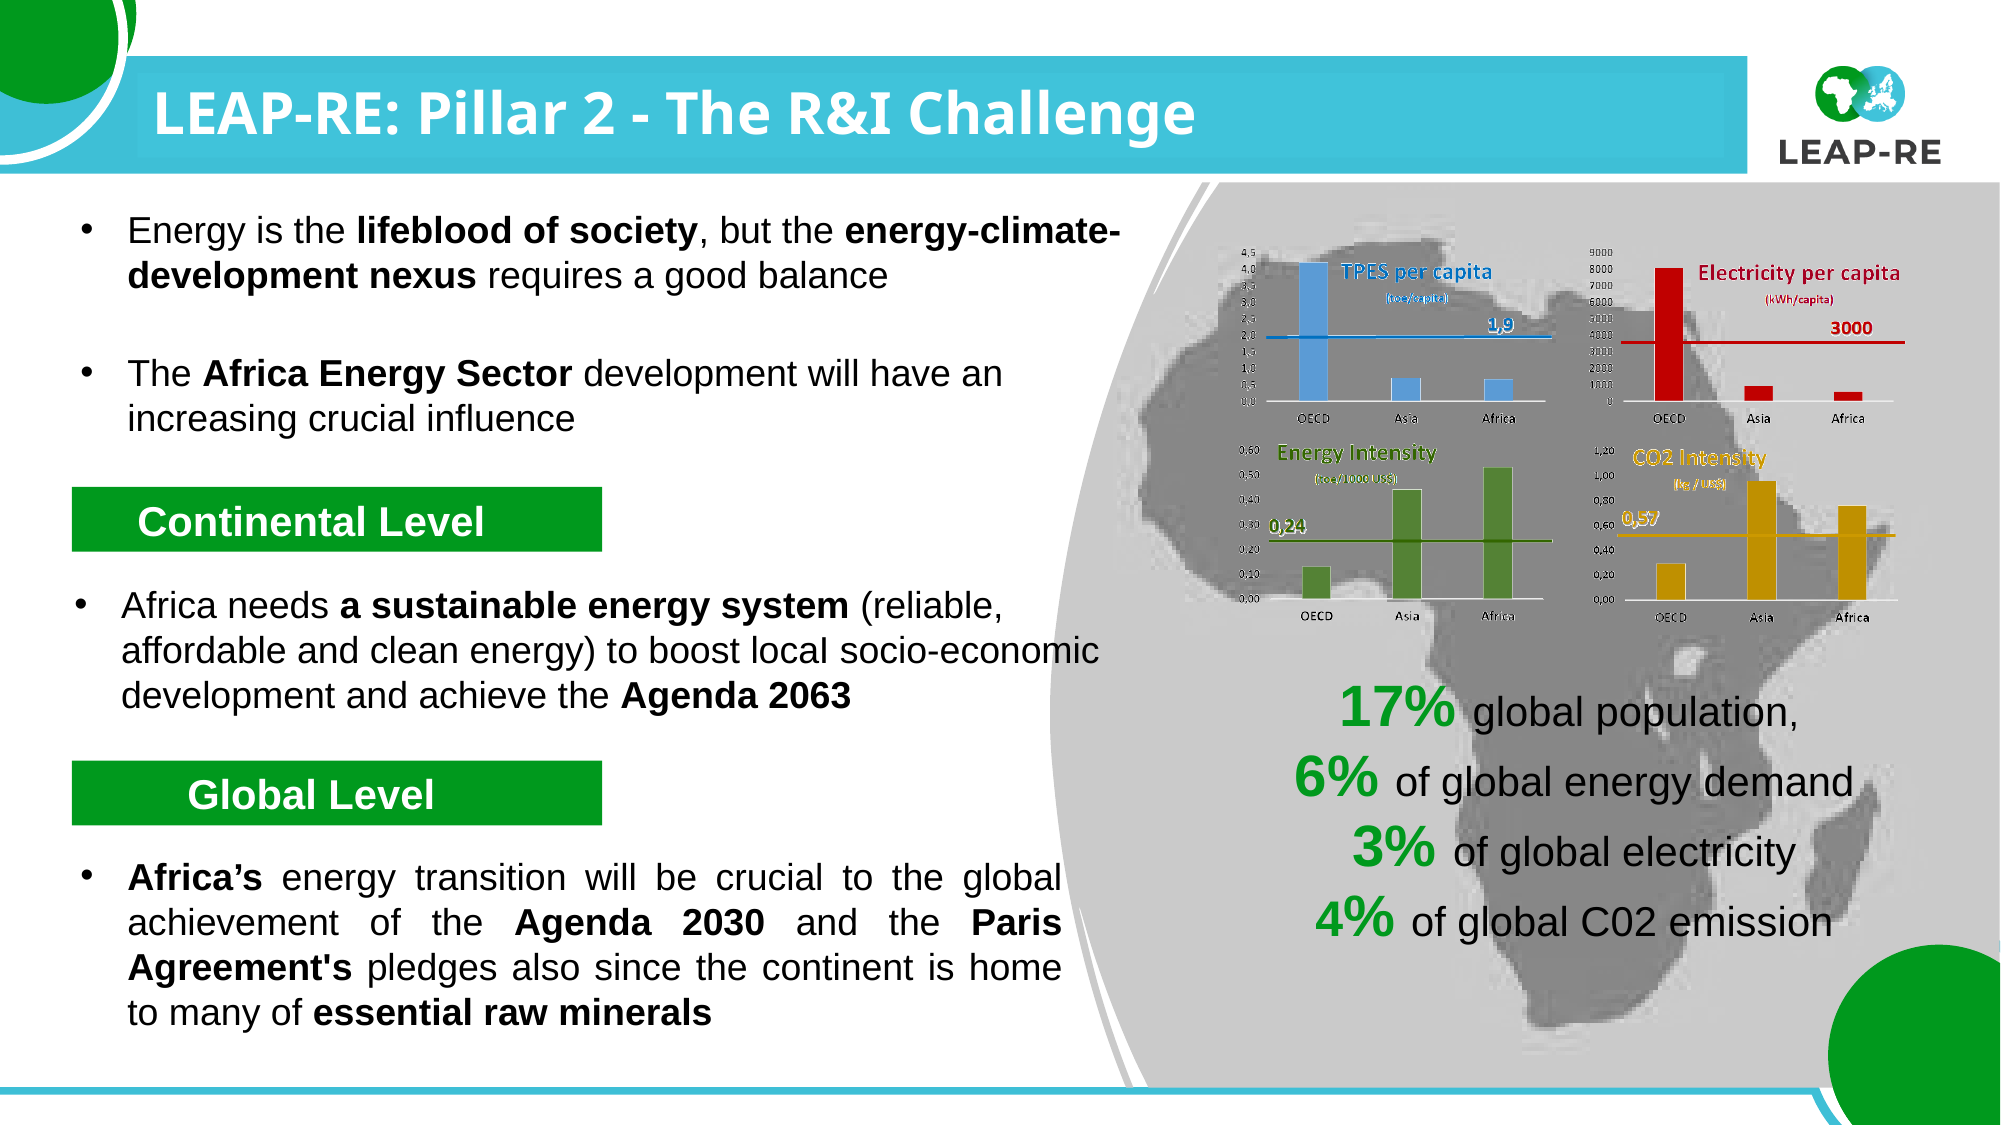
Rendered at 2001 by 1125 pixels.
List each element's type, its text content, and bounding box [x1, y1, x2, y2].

title LEAP-RE: Pillar 2 - The R&I Challenge [137, 73, 1725, 158]
text_box Energy is the lifeblood of society, but the energy-climate-development nexus requires a good balance [43, 198, 1049, 304]
text_box The Africa Energy Sector development will have an increasing crucial influence [43, 341, 1049, 447]
picture [1049, 182, 2000, 1088]
text_box Global Level [71, 760, 603, 826]
text_box Continental Level [71, 486, 603, 552]
text_box [1831, 1088, 2000, 1125]
picture [1777, 63, 1943, 166]
text_box Africa’s energy transition will be crucial to the global achievement of the Agenda 2030 and the Paris Agreement's pledges also since the continent is home to many of essential raw minerals [43, 845, 1049, 1040]
text_box Africa needs a sustainable energy system (reliable, affordable and clean energy) to boost locaI socio-economic development and achieve the Agenda 2063 [59, 573, 1049, 724]
